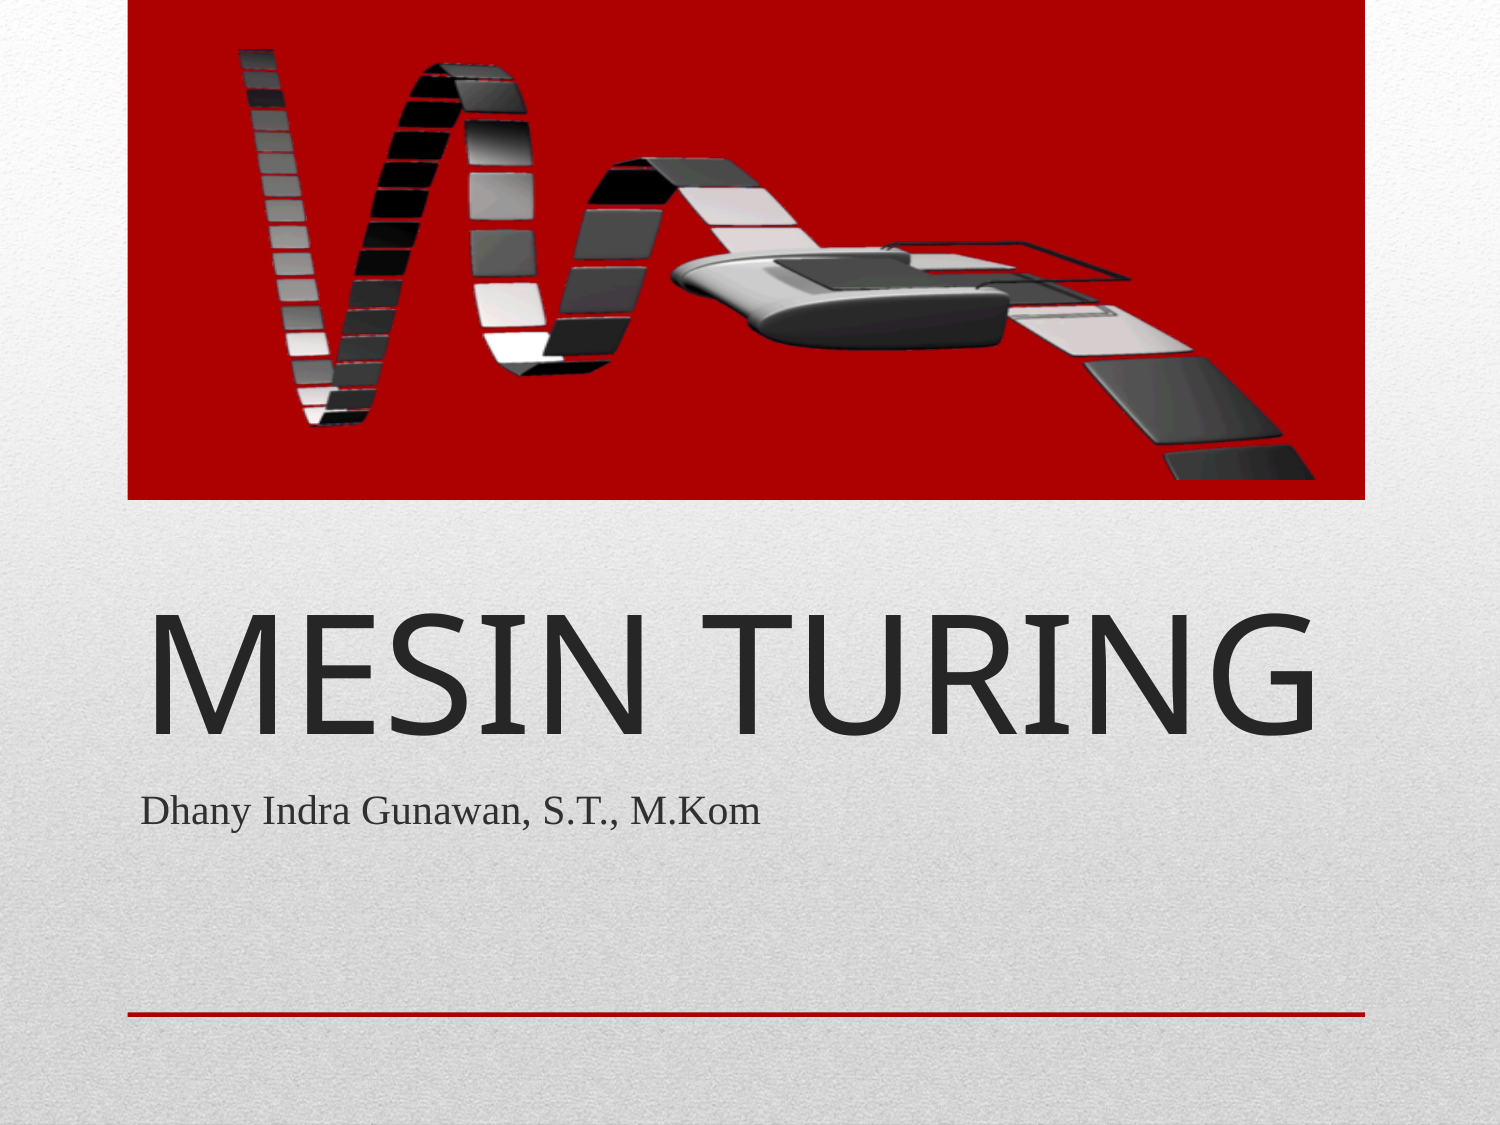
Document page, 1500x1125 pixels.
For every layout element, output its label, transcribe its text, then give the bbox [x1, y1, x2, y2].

subtitle Dhany Indra Gunawan, S.T., M.Kom [125, 774, 1250, 1013]
title MESIN TURING [125, 525, 1363, 775]
picture [0, 49, 1476, 481]
